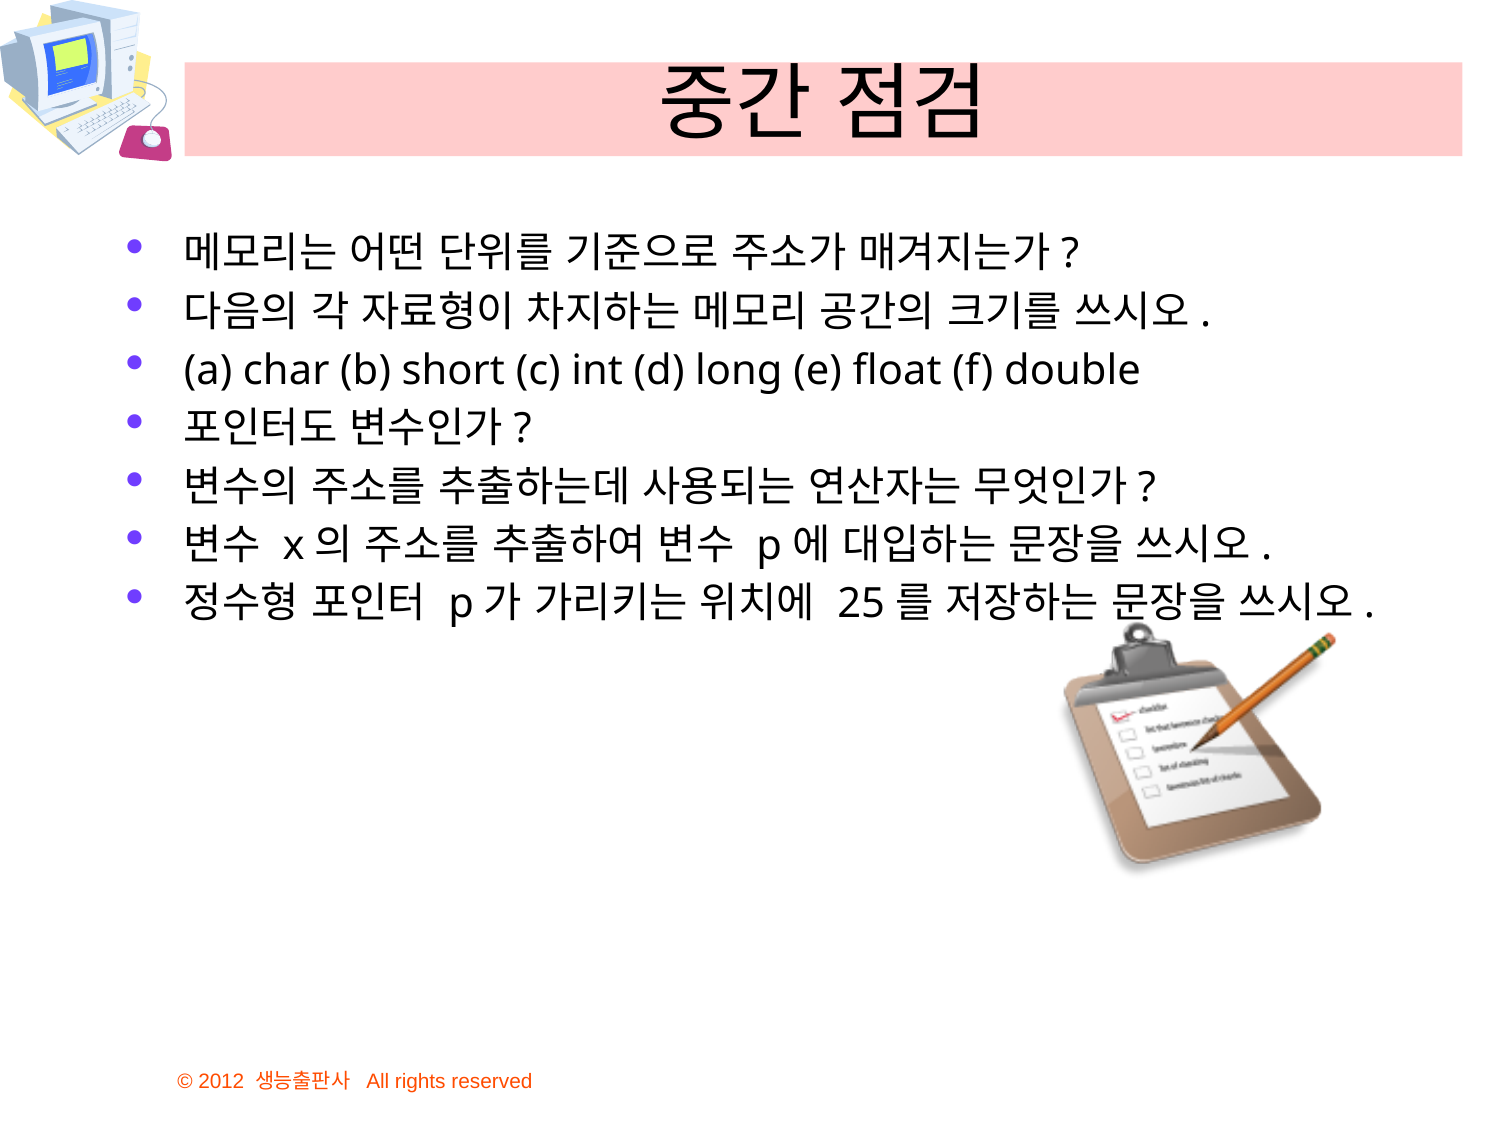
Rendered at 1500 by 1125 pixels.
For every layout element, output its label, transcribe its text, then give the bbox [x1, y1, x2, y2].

title 중간 점검 [184, 62, 1463, 157]
picture [1048, 588, 1349, 890]
list 메모리는 어떤 단위를 기준으로 주소가 매겨지는가? 다음의 각 자료형이 차지하는 메모리 공간의 크기를 쓰시오. (a) char (b) short (c) int (d) long (e) float (f) double 포인터도 변수인가? 변수의 주소를 추출하는데 사용되는 연산자는 무엇인가? 변수 x의 주소를 추출하여 변수 p에 대입하는 문장을 쓰시오. 정수형 포인터 p가 가리키는 위치에 25를 저장하는 문장을 쓰시오. [112, 218, 1460, 498]
list 메모리는 어떤 단위를 기준으로 주소가 매겨지는가? 다음의 각 자료형이 차지하는 메모리 공간의 크기를 쓰시오. (a) char (b) short (c) int (d) long (e) float (f) double 포인터도 변수인가? 변수의 주소를 추출하는데 사용되는 연산자는 무엇인가? 변수 x의 주소를 추출하여 변수 p에 대입하는 문장을 쓰시오. 정수형 포인터 p가 가리키는 위치에 25를 저장하는 문장을 쓰시오. [112, 499, 1460, 900]
